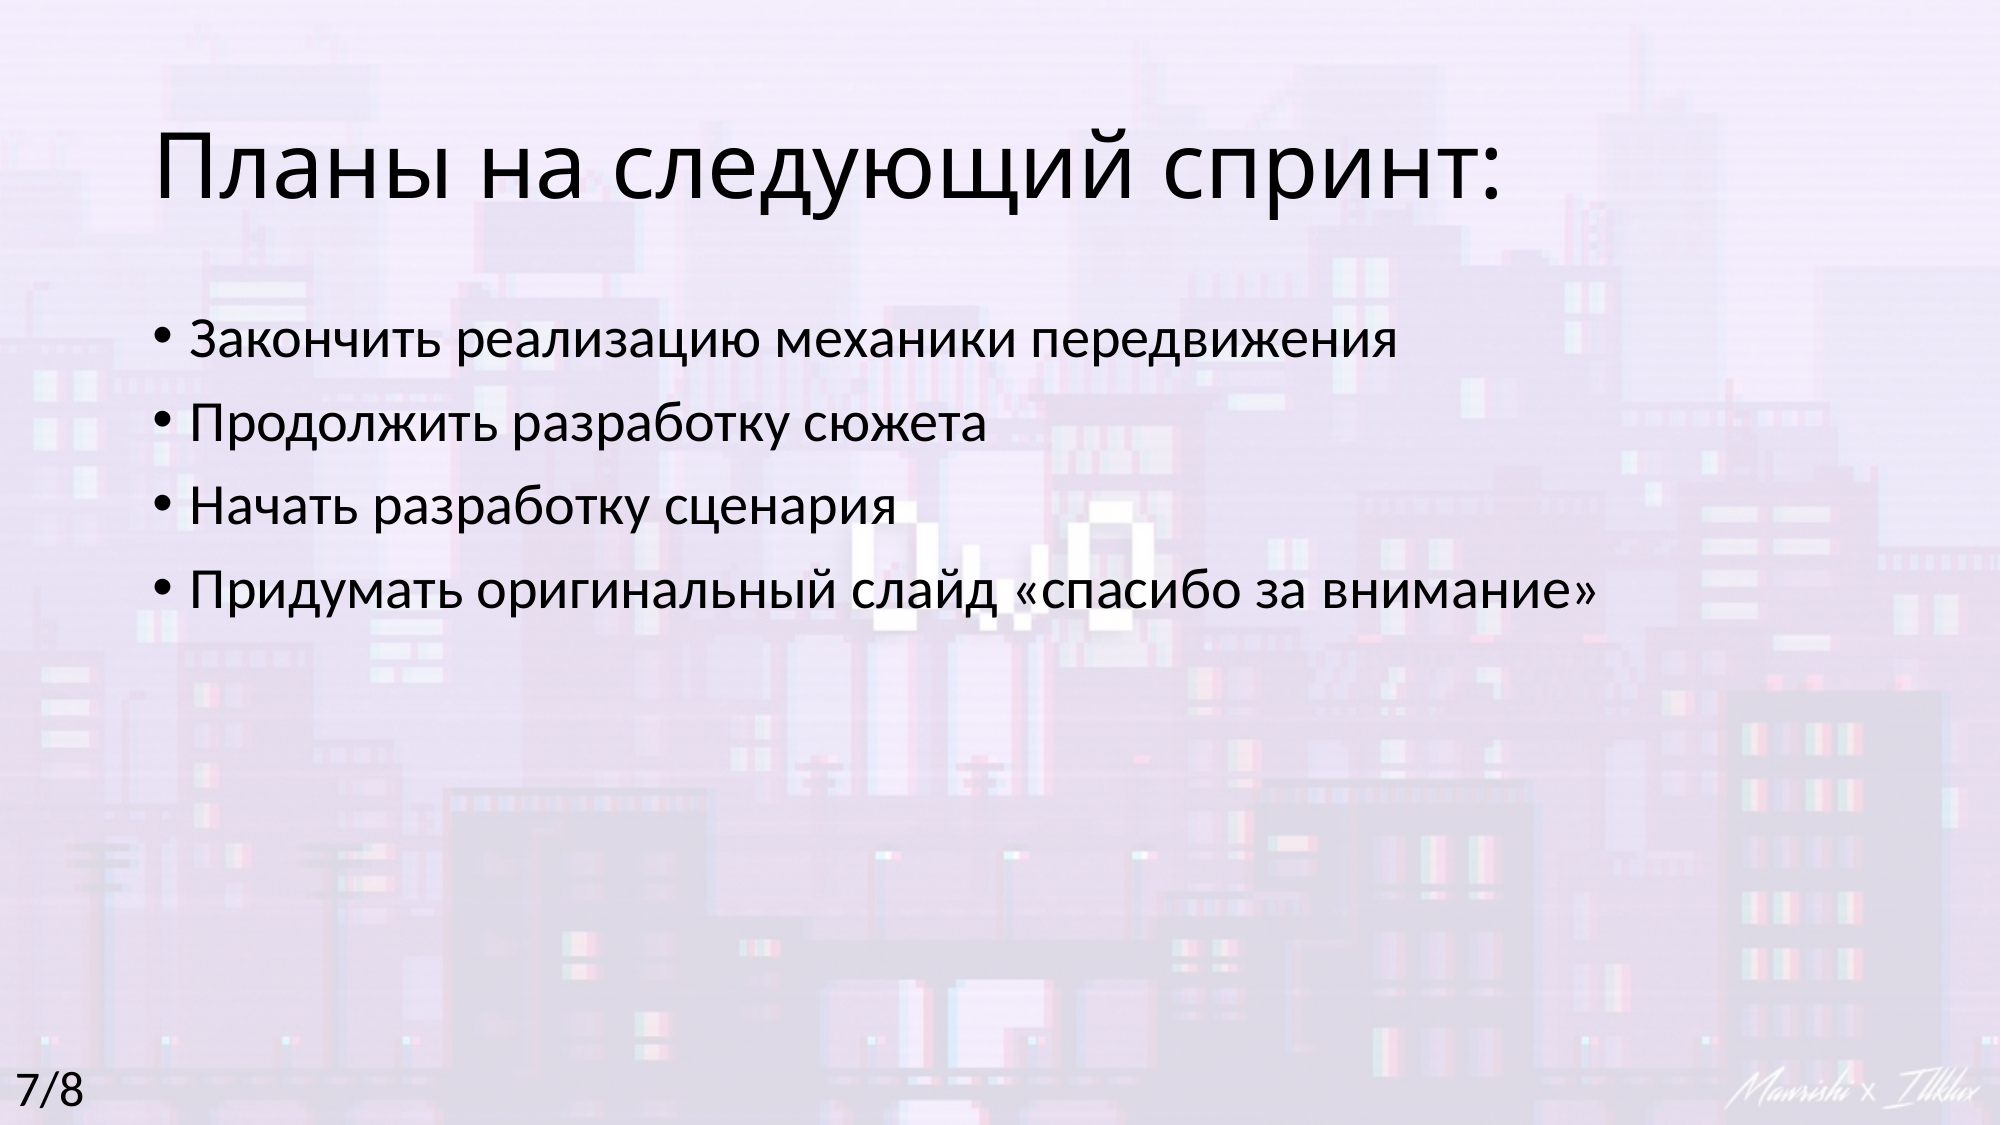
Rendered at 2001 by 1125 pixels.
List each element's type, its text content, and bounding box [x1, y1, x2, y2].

text_box 7/8 [0, 1049, 275, 1124]
title Планы на следующий спринт: [137, 59, 1863, 278]
list Закончить реализацию механики передвижения Продолжить разработку сюжета Начать разработку сценария Придумать оригинальный слайд «спасибо за внимание» [137, 299, 1863, 1014]
